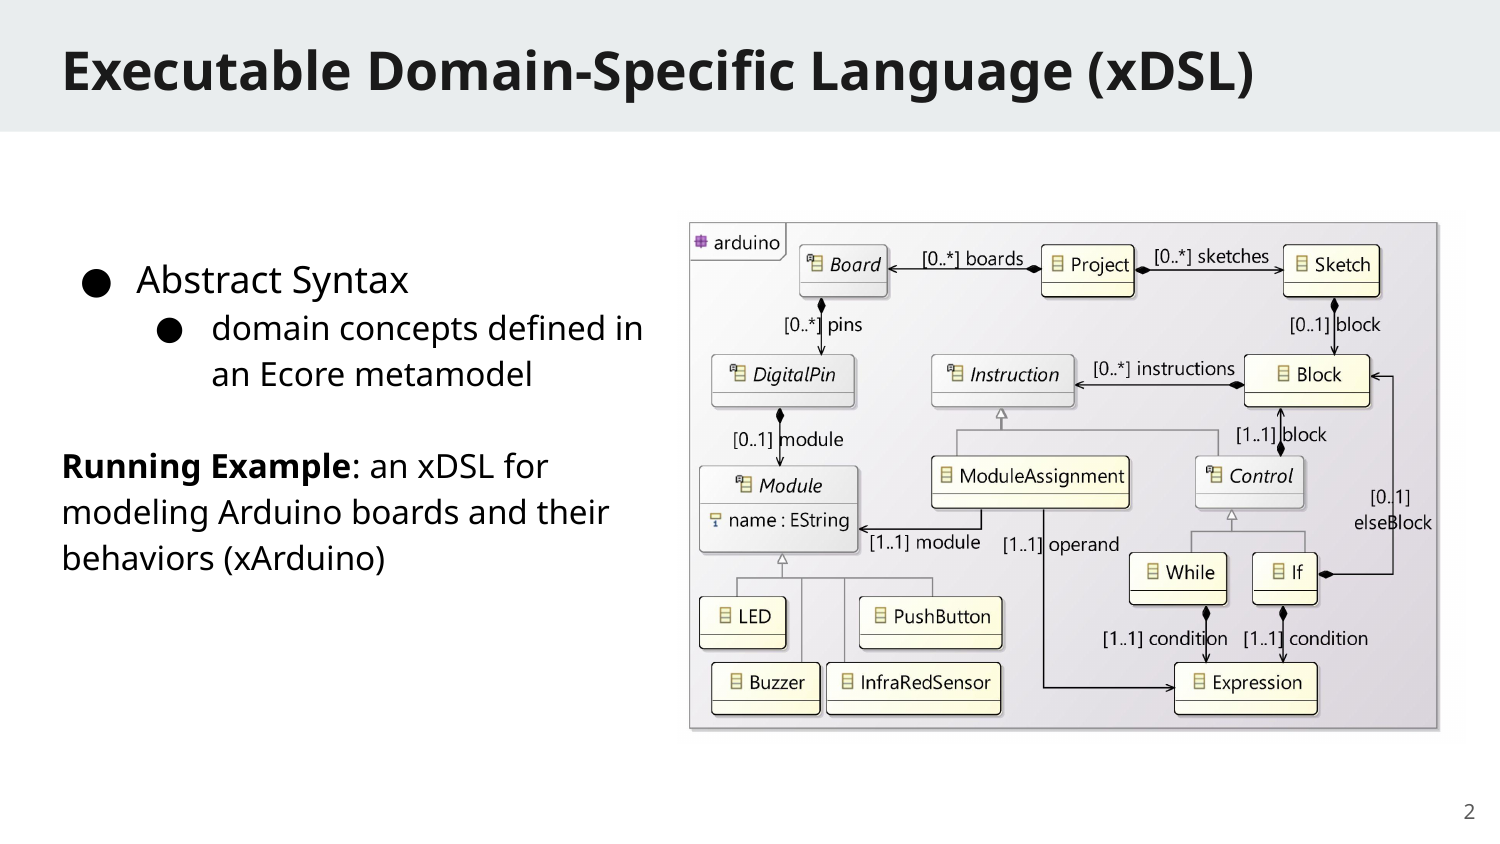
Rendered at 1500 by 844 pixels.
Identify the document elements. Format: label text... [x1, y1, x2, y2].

title Executable Domain-Specific Language (xDSL) [46, 17, 1295, 139]
list Abstract Syntax domain concepts defined in an Ecore metamodel Running Example: an xDSL for modeling Arduino boards and their behaviors (xArduino) [46, 234, 671, 694]
picture [677, 210, 1466, 745]
slide_number 2 [1400, 779, 1491, 844]
